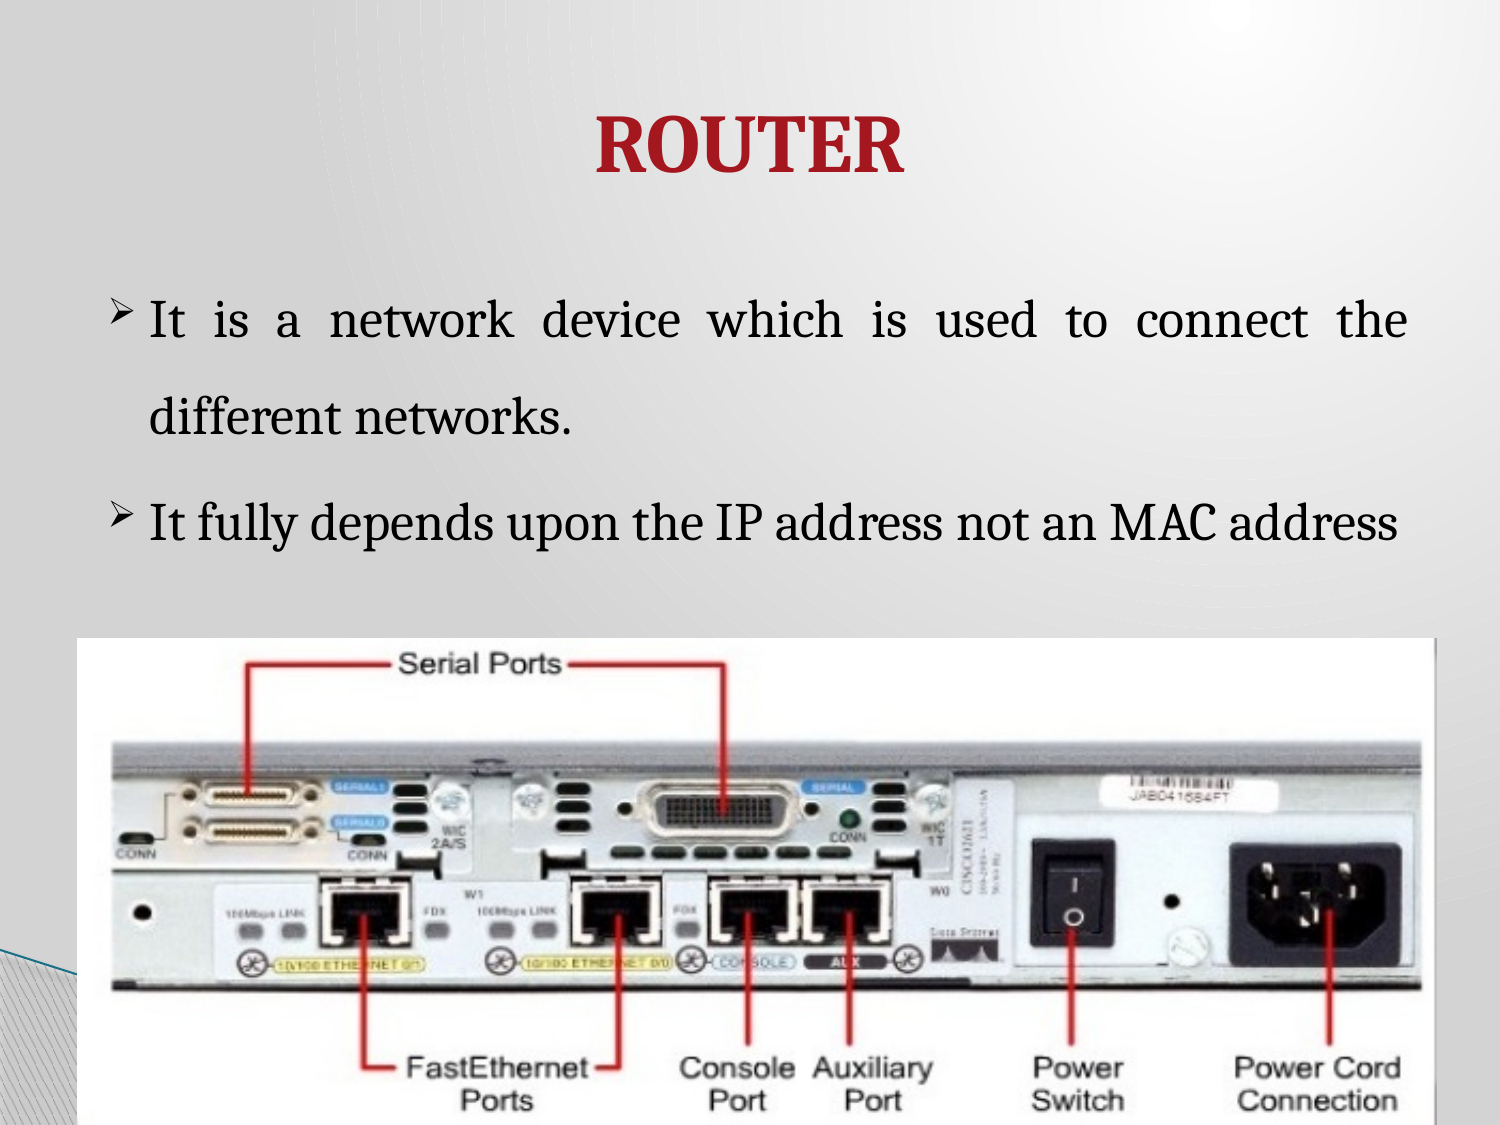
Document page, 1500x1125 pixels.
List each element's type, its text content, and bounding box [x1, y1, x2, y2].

picture [76, 638, 1437, 1125]
list It is a network device which is used to connect the different networks. It fully depends upon the IP address not an MAC address [75, 243, 1425, 640]
title ROUTER [75, 45, 1425, 233]
